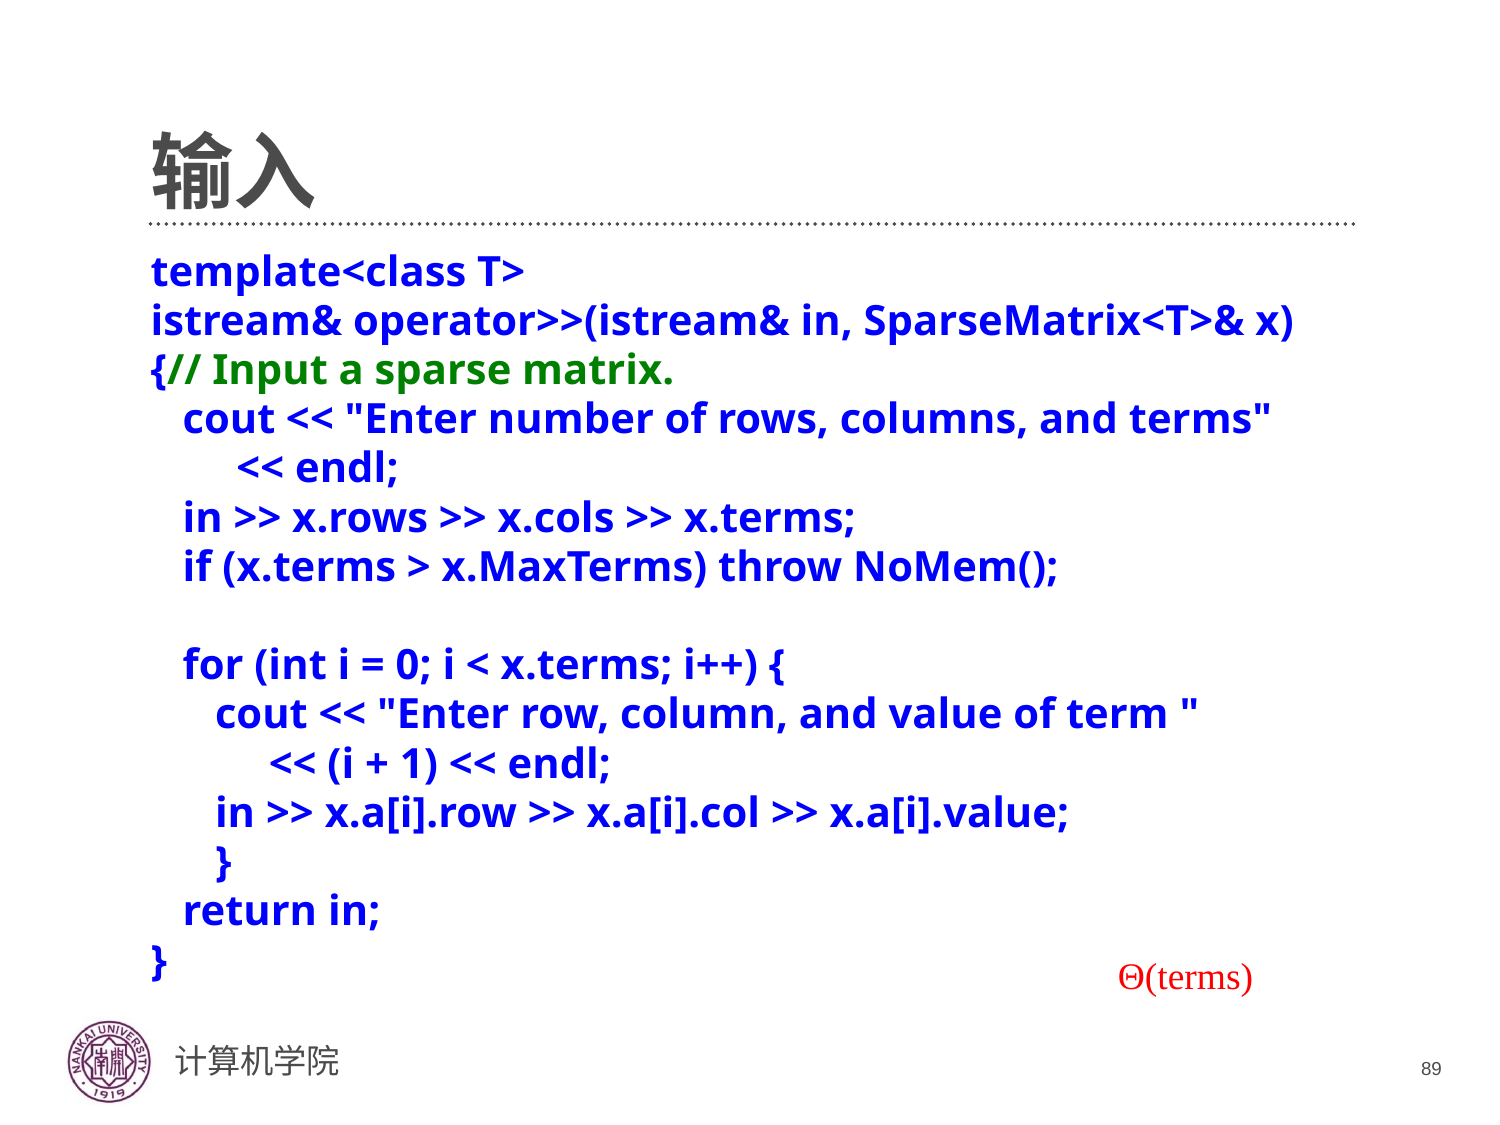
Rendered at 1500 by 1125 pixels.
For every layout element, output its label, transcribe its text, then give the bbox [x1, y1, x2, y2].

picture [64, 1017, 154, 1106]
text_box Θ(terms) [1103, 945, 1304, 1005]
list template<class T> istream& operator>>(istream& in, SparseMatrix<T>& x) {// Input a sparse matrix. cout << "Enter number of rows, columns, and terms" << endl; in >> x.rows >> x.cols >> x.terms; if (x.terms > x.MaxTerms) throw NoMem(); for (int i = 0; i < x.terms; i++) { cout << "Enter row, column, and value of term " << (i + 1) << endl; in >> x.a[i].row >> x.a[i].col >> x.a[i].value; } return in; } [150, 250, 1360, 1001]
slide_number 89 [1308, 1048, 1458, 1093]
title 输入 [150, 82, 1360, 221]
